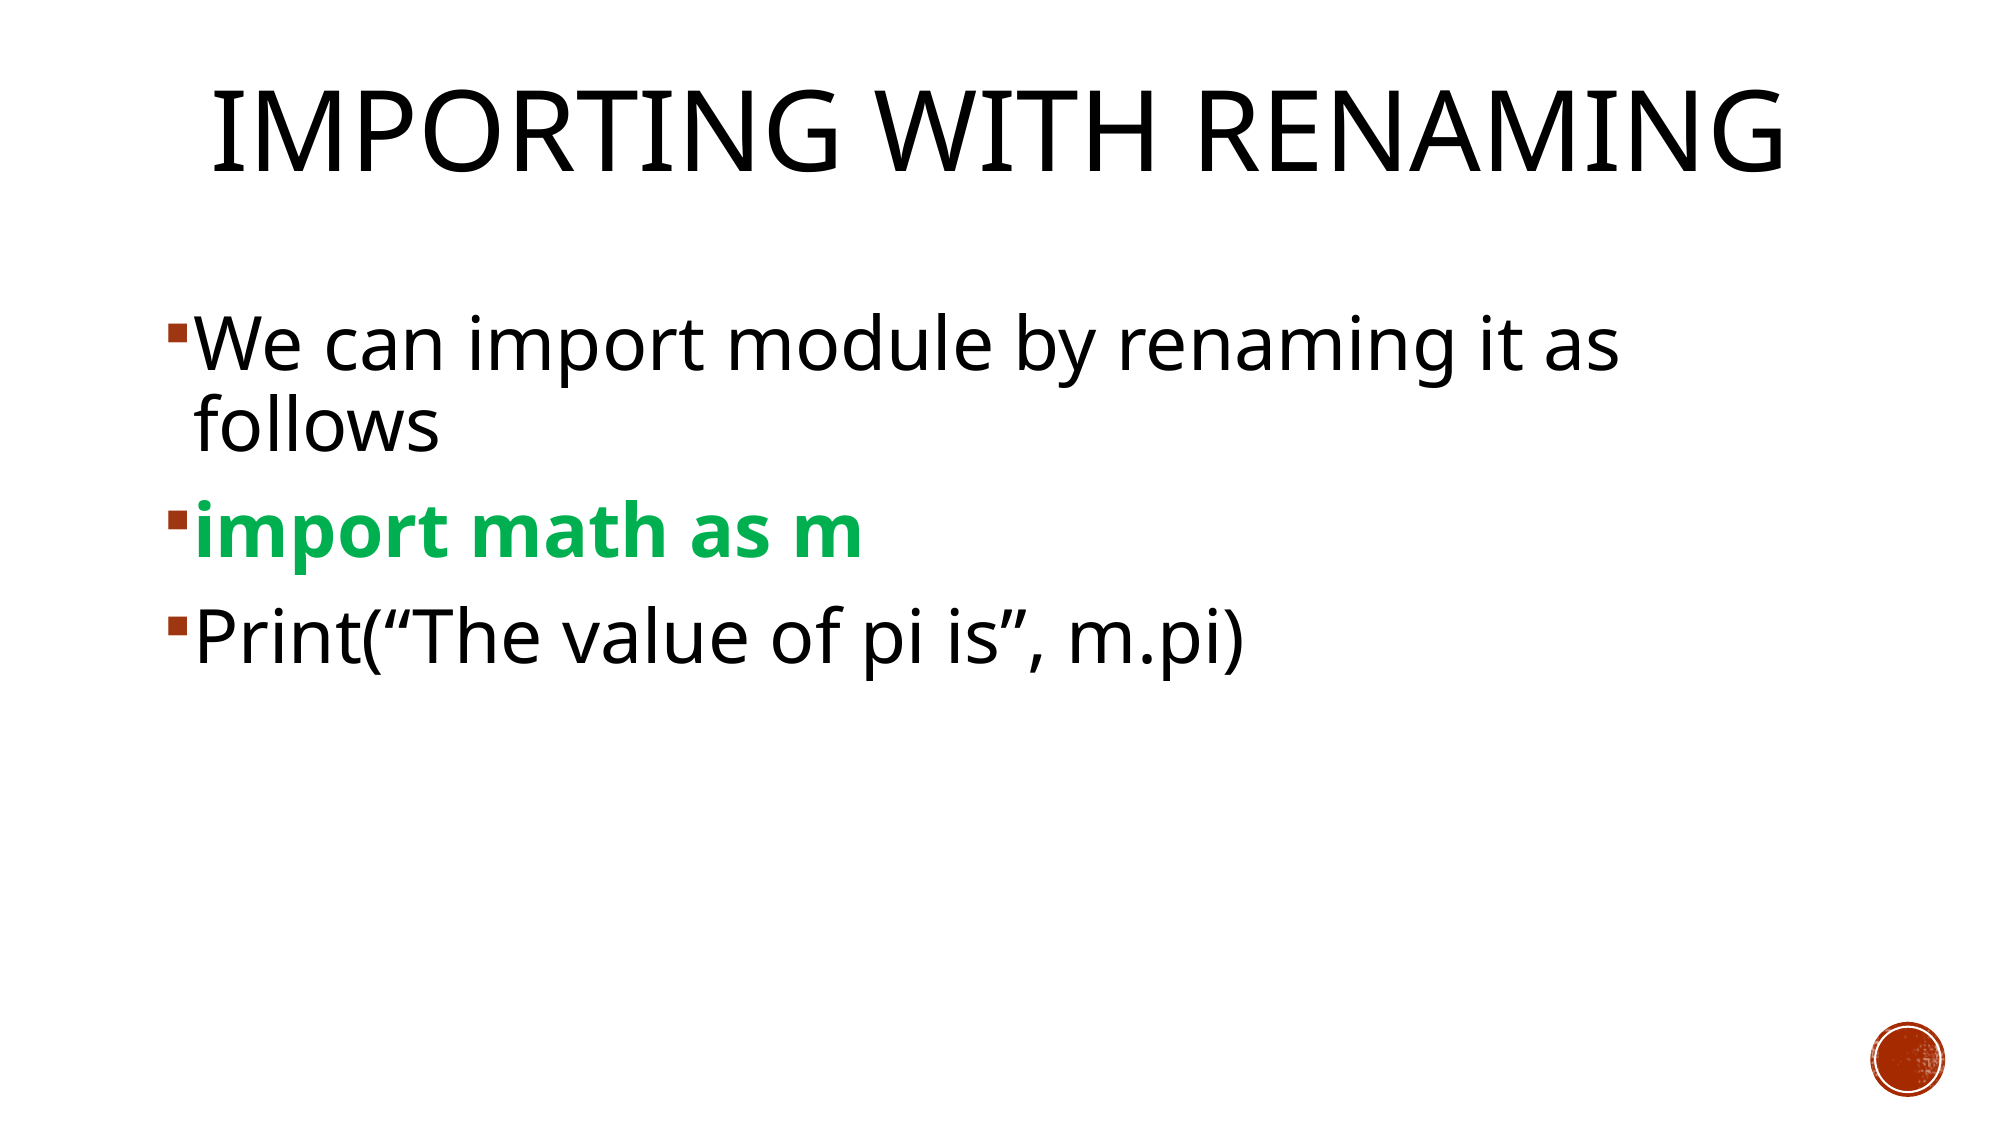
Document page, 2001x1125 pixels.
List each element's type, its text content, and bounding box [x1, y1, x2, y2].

list We can import module by renaming it as follows import math as m Print(“The value of pi is”, m.pi) [148, 297, 1798, 963]
title Importing with renaming [174, 51, 1825, 219]
